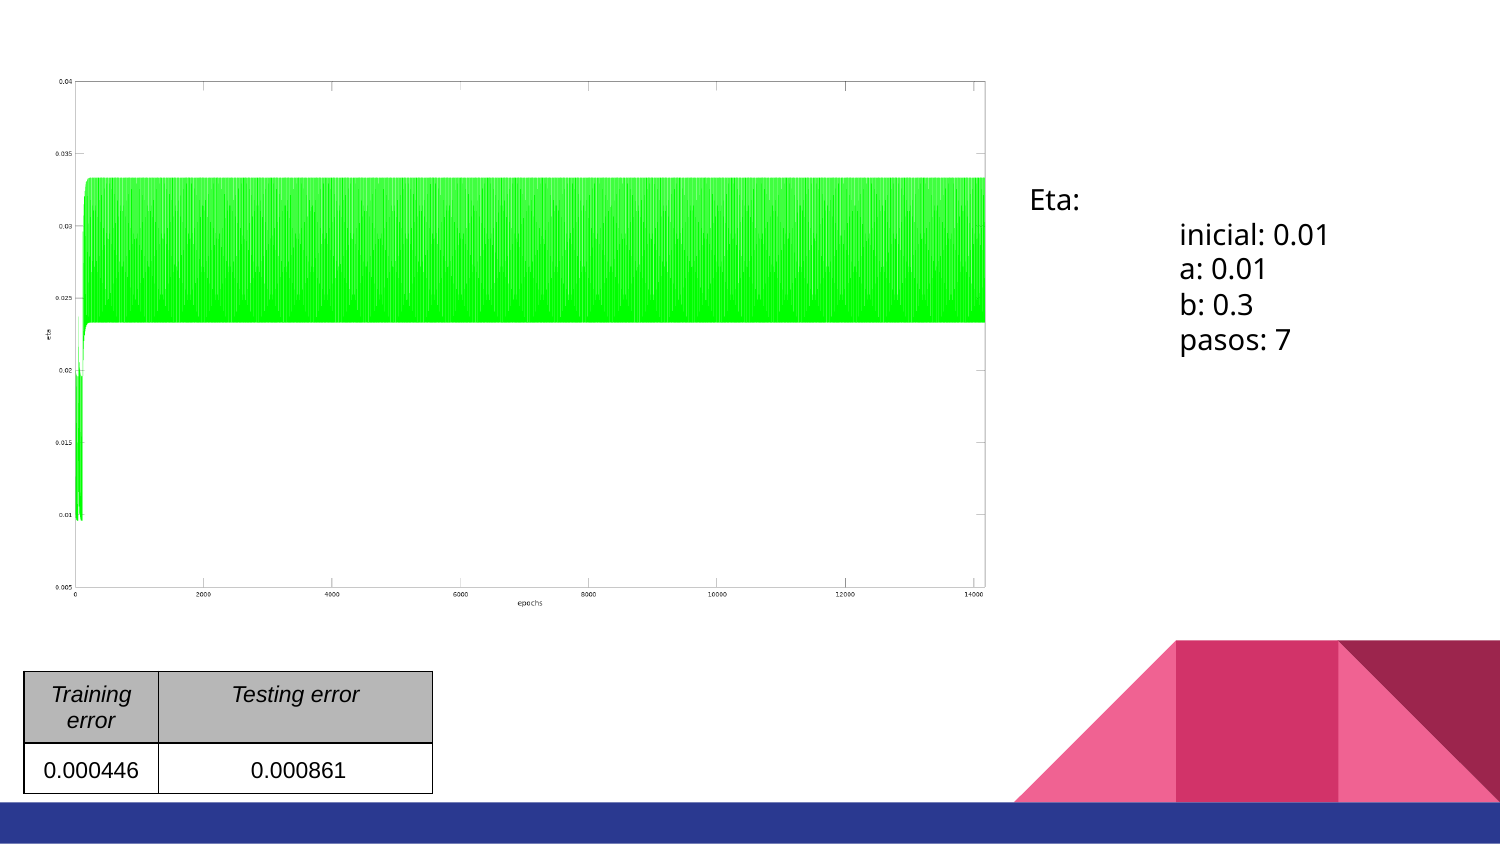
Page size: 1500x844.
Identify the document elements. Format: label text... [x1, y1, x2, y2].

table_cell 0.000446 [25, 744, 158, 793]
picture [37, 72, 1003, 614]
table_cell 0.000861 [159, 744, 432, 793]
table_header Testing error [159, 672, 432, 742]
text_box Eta: inicial: 0.01 a: 0.01 b: 0.3 pasos: 7 [1014, 165, 1454, 520]
table_header Training error [25, 672, 158, 742]
